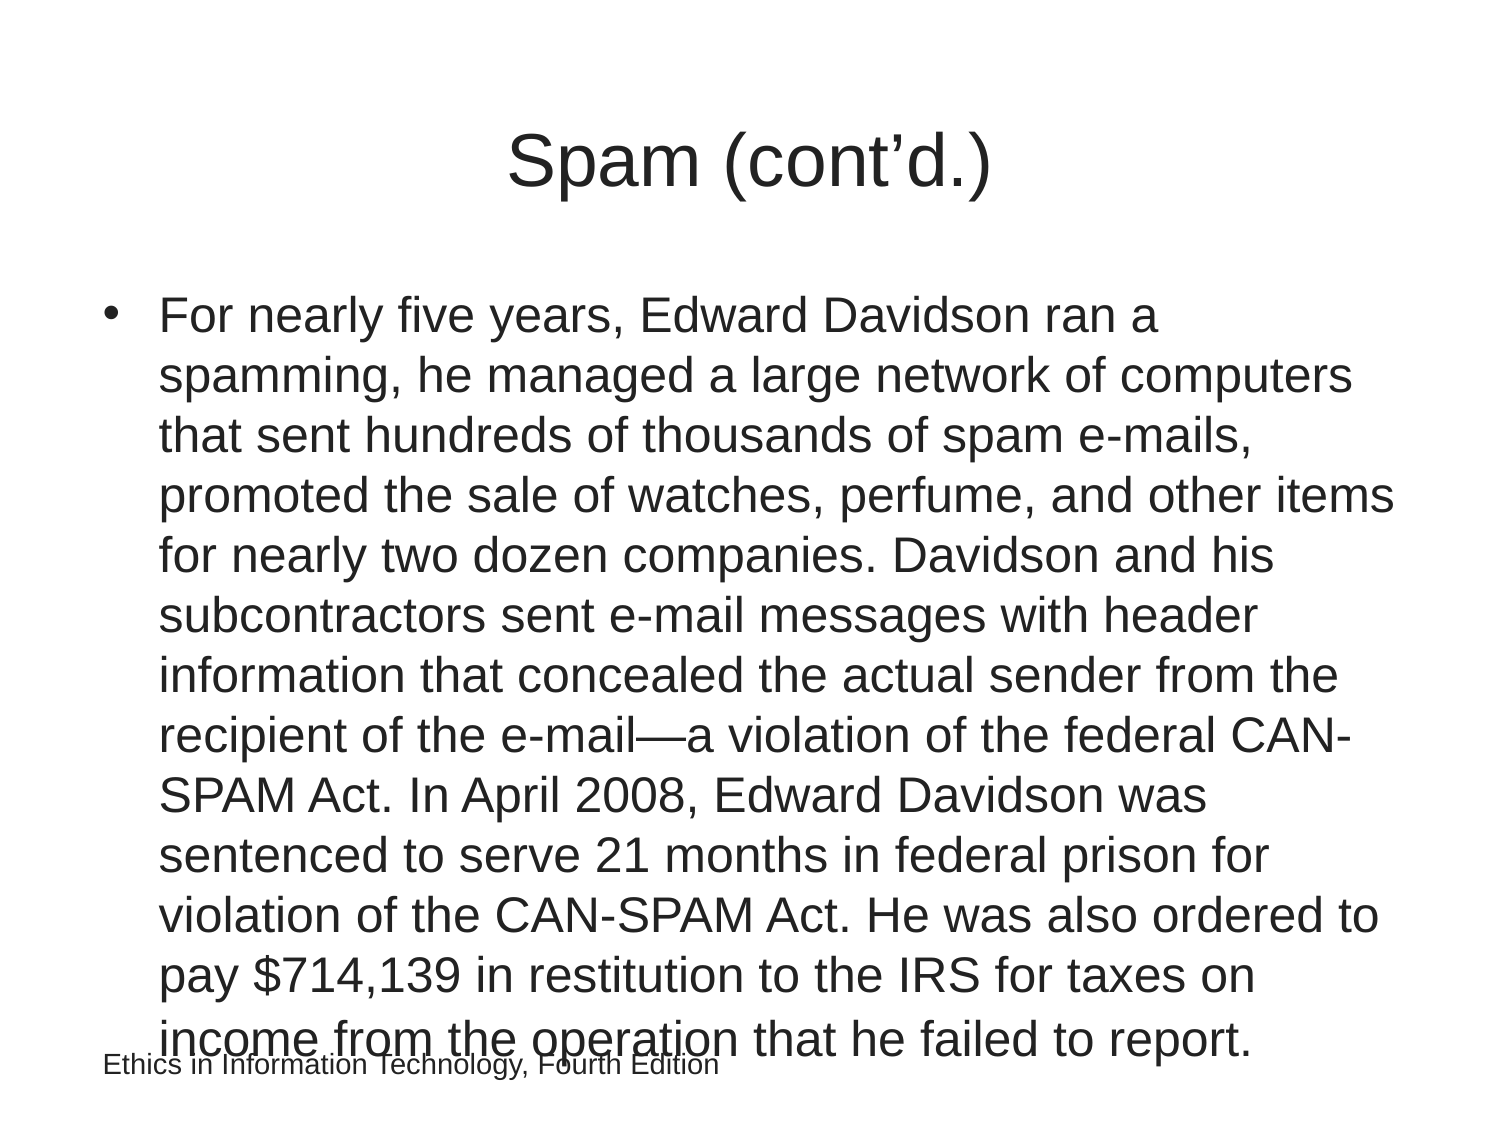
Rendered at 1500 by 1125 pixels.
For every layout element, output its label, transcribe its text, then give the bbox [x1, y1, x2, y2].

text_box Ethics in Information Technology, Fourth Edition [87, 1037, 1413, 1100]
title Spam (cont’d.) [87, 62, 1413, 250]
list For nearly five years, Edward Davidson ran a spamming, he managed a large network of computers that sent hundreds of thousands of spam e-mails, promoted the sale of watches, perfume, and other items for nearly two dozen companies. Davidson and his subcontractors sent e-mail messages with header information that concealed the actual sender from the recipient of the e-mail—a violation of the federal CAN-SPAM Act. In April 2008, Edward Davidson was sentenced to serve 21 months in federal prison for violation of the CAN-SPAM Act. He was also ordered to pay $714,139 in restitution to the IRS for taxes on income from the operation that he failed to report. [87, 275, 1413, 1025]
